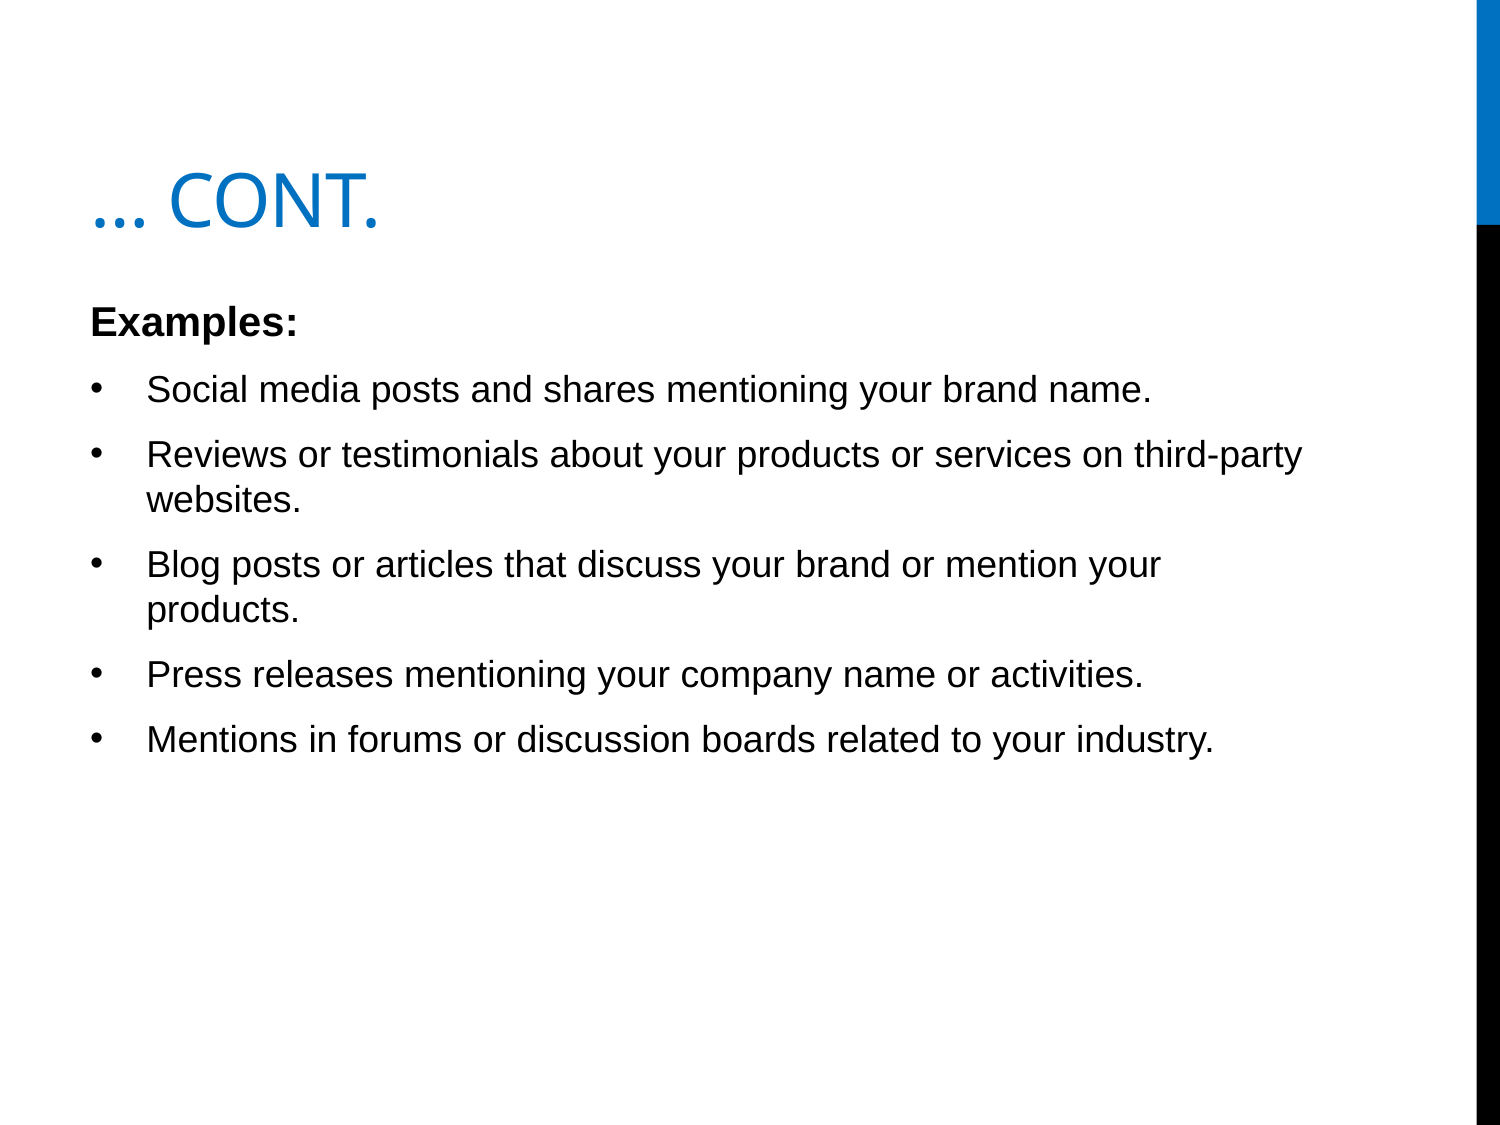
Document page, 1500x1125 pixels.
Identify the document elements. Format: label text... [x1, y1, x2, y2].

list Examples: Social media posts and shares mentioning your brand name. Reviews or testimonials about your products or services on third-party websites. Blog posts or articles that discuss your brand or mention your products. Press releases mentioning your company name or activities. Mentions in forums or discussion boards related to your industry. [75, 287, 1325, 1005]
title … cont. [75, 25, 1025, 250]
